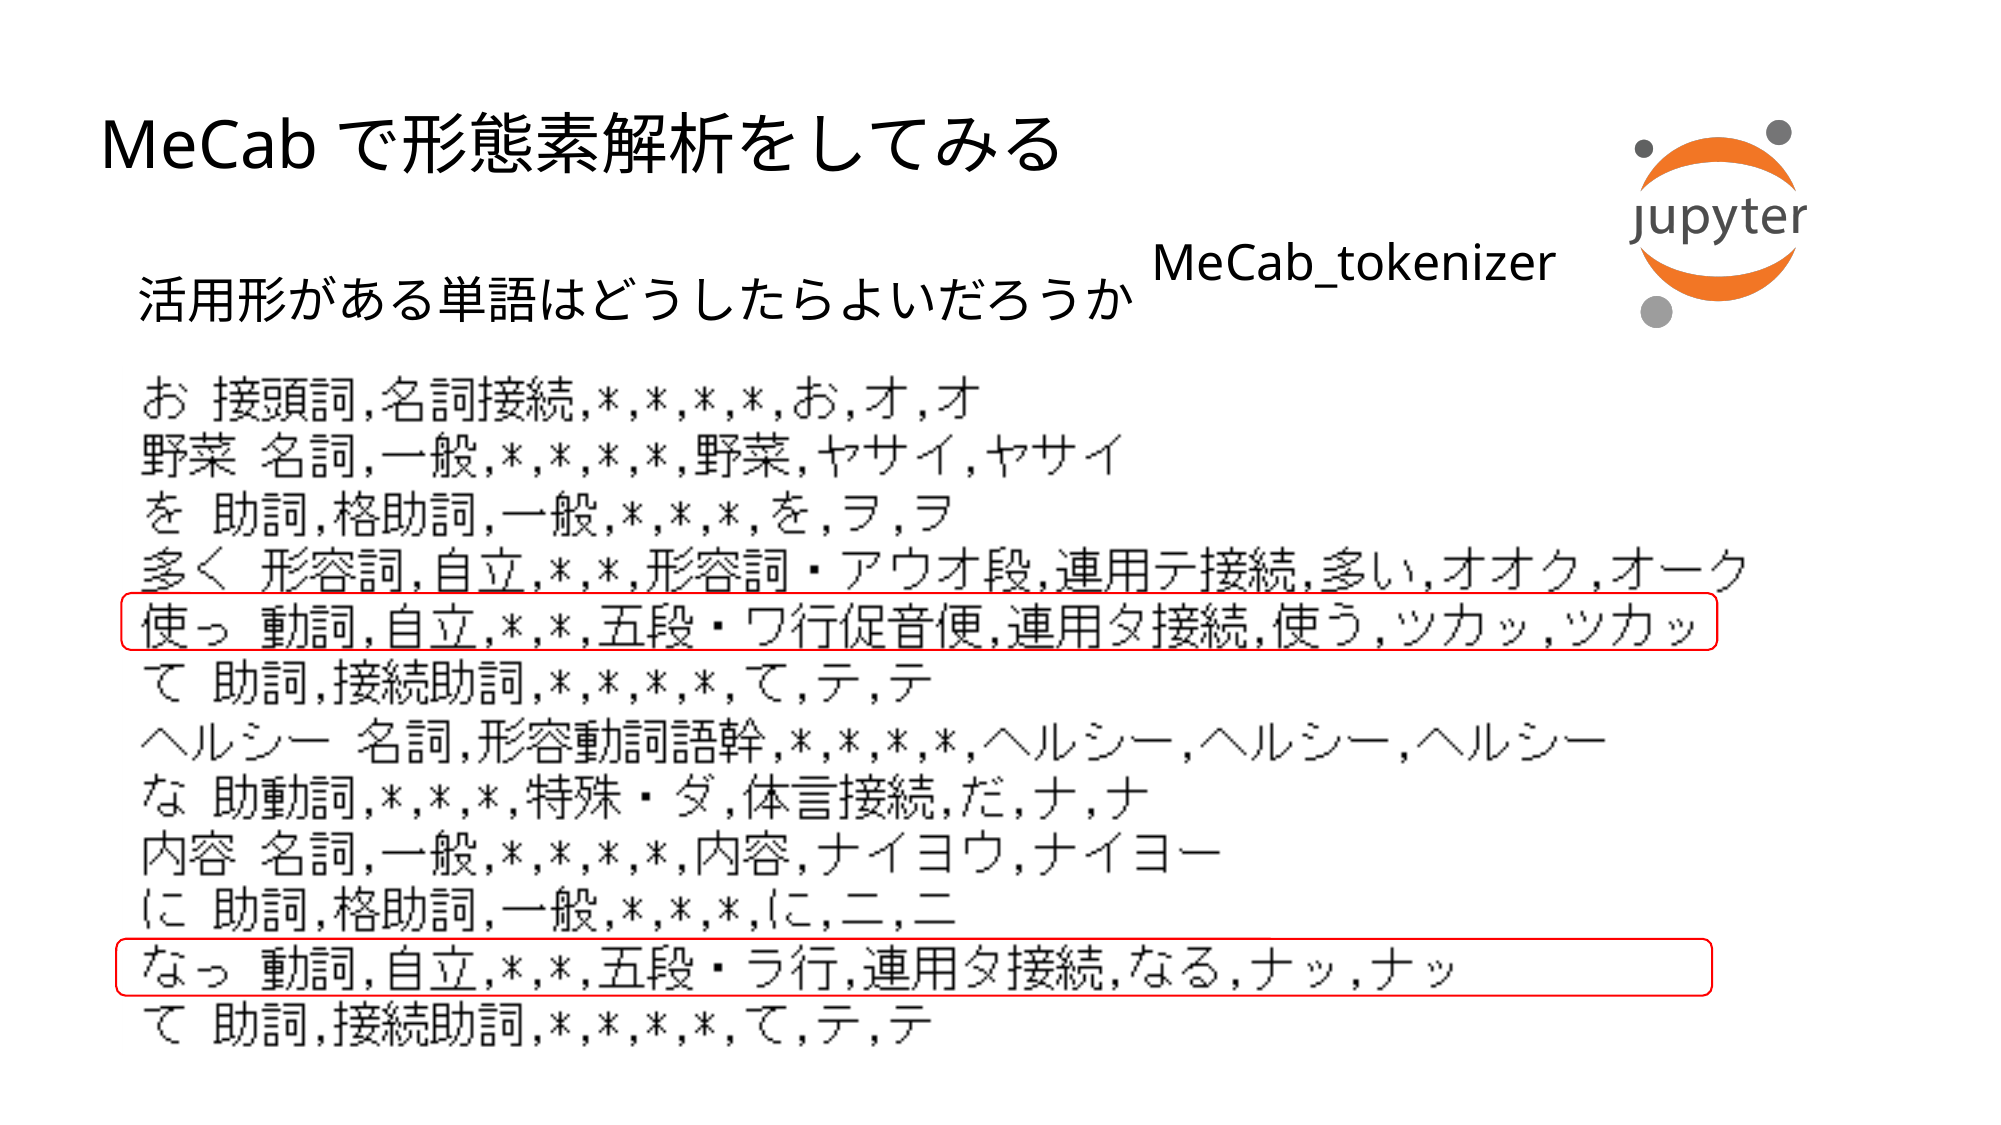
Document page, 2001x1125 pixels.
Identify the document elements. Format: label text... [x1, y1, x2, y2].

text_box [115, 938, 121, 996]
text_box MeCabで形態素解析をしてみる [85, 94, 1082, 190]
text_box MeCab_tokenizer [1136, 222, 1573, 298]
text_box 活用形がある単語はどうしたらよいだろうか [122, 260, 1150, 336]
picture [1626, 117, 1810, 329]
picture [121, 366, 1832, 1056]
